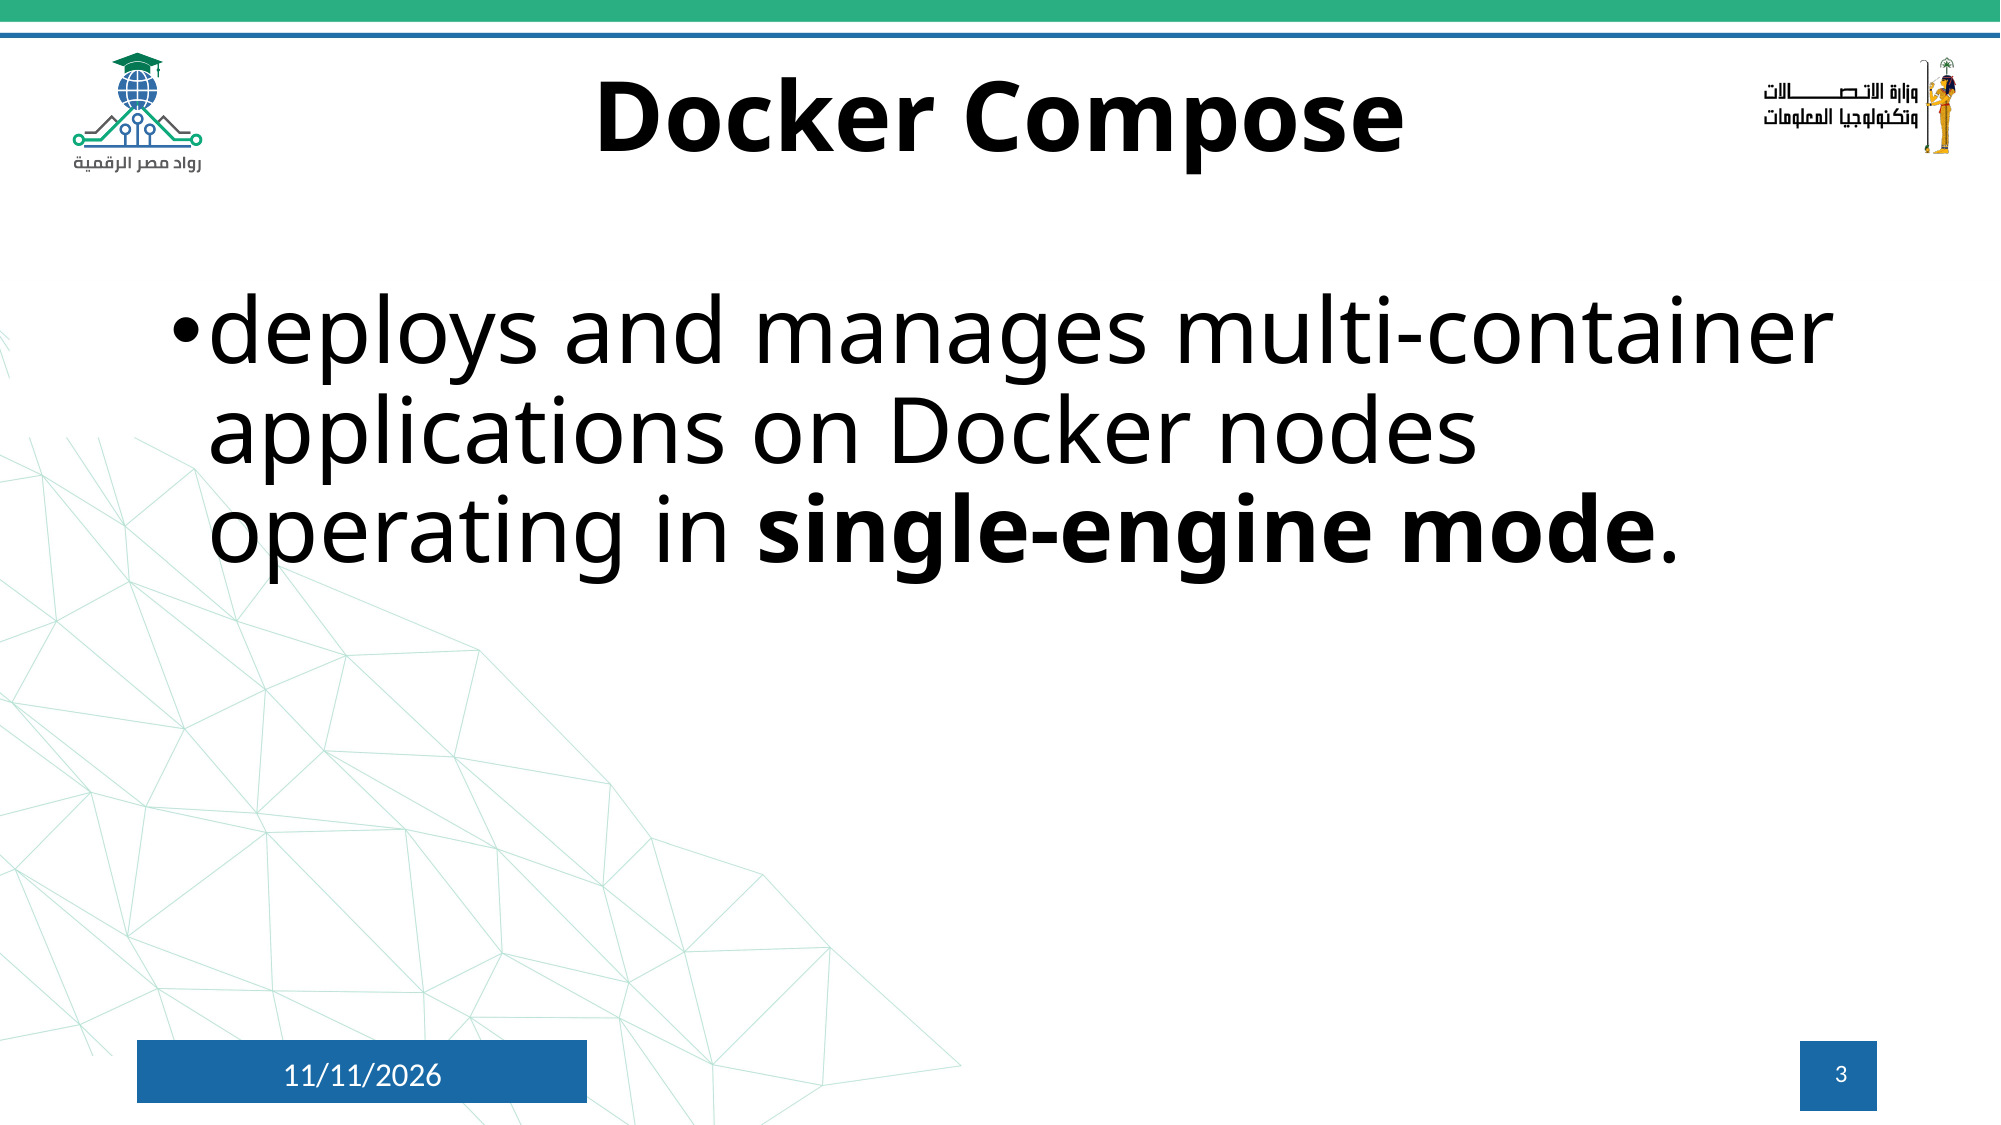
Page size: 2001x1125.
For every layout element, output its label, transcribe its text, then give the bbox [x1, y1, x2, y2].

title Docker Compose [137, 59, 1863, 278]
footer [636, 1042, 1338, 1103]
picture [0, 0, 2000, 1125]
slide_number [137, 1042, 588, 1103]
list deploys and manages multi-container applications on Docker nodes operating in single-engine mode. [154, 277, 1880, 908]
slide_number 3 [1412, 1042, 1863, 1103]
